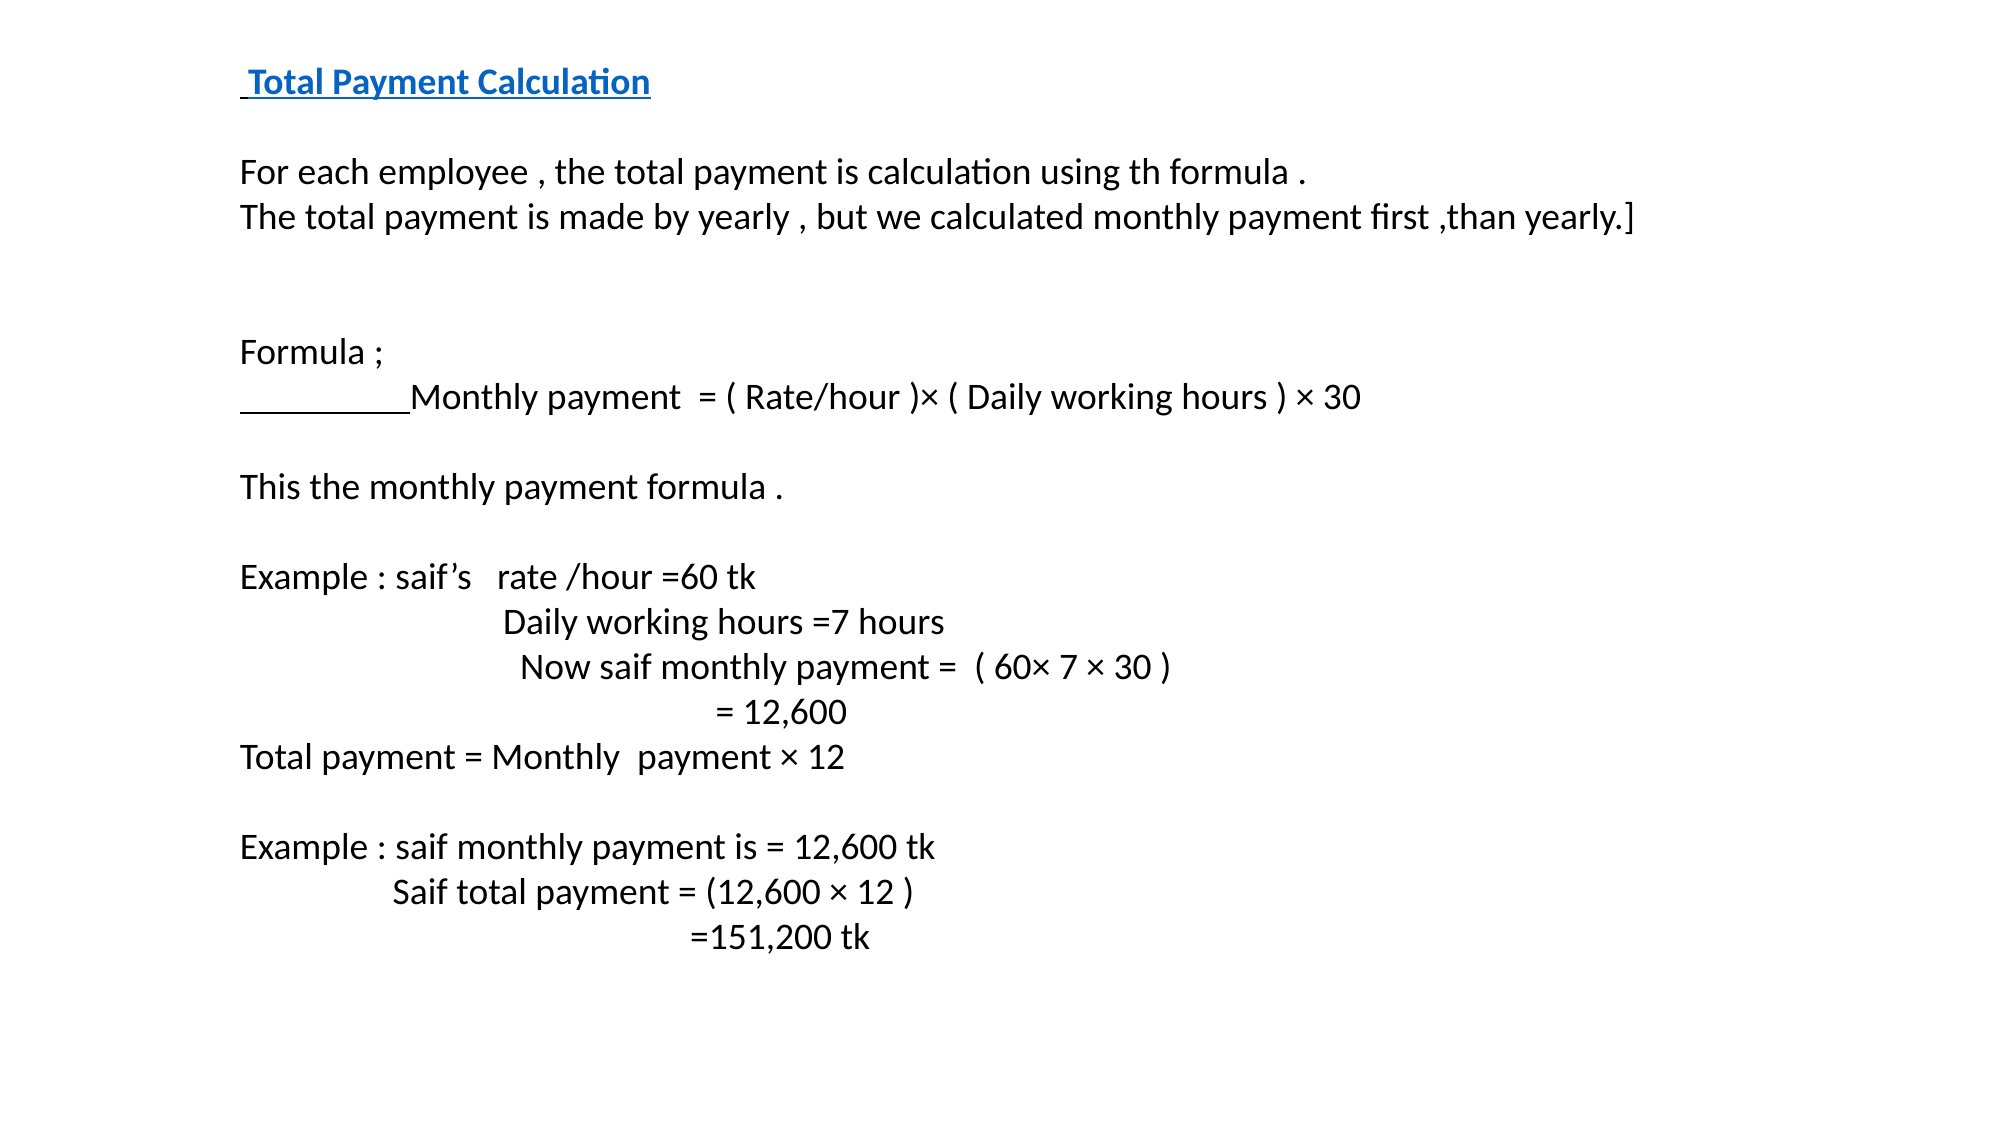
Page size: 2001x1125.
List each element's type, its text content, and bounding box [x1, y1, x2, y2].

text_box Total Payment Calculation For each employee , the total payment is calculation using th formula . The total payment is made by yearly , but we calculated monthly payment first ,than yearly.] Formula ; Monthly payment = ( Rate/hour )× ( Daily working hours ) × 30 This the monthly payment formula . Example : saif’s rate /hour =60 tk Daily working hours =7 hours Now saif monthly payment = ( 60× 7 × 30 ) = 12,600 Total payment = Monthly payment × 12 Example : saif monthly payment is = 12,600 tk Saif total payment = (12,600 × 12 ) =151,200 tk [224, 49, 1728, 1010]
